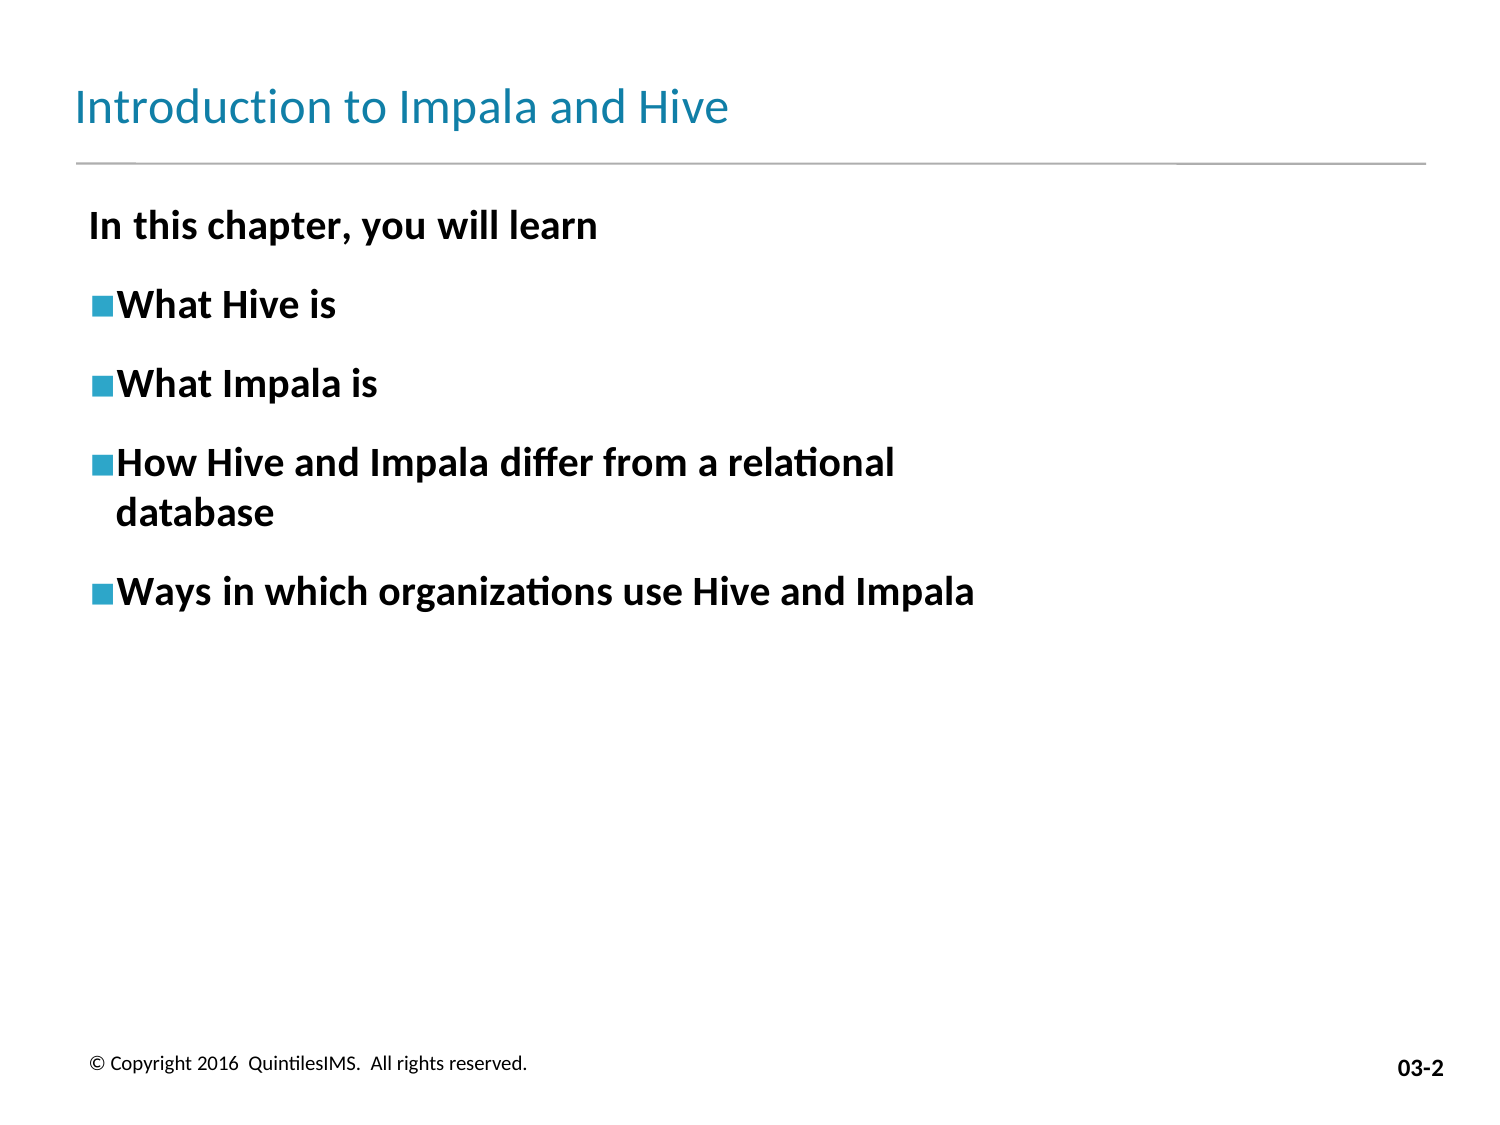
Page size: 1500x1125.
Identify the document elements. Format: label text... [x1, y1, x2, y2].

title Introduction to Impala and Hive [72, 73, 1428, 262]
text_box In this chapter, you will learn What Hive is What Impala is How Hive and Impala differ from a relational database Ways in which organizations use Hive and Impala [86, 262, 1060, 615]
footer © Copyright 2016 QuintilesIMS. All rights reserved. [86, 1049, 1198, 1125]
text_box 03-2 [1395, 1051, 1447, 1082]
